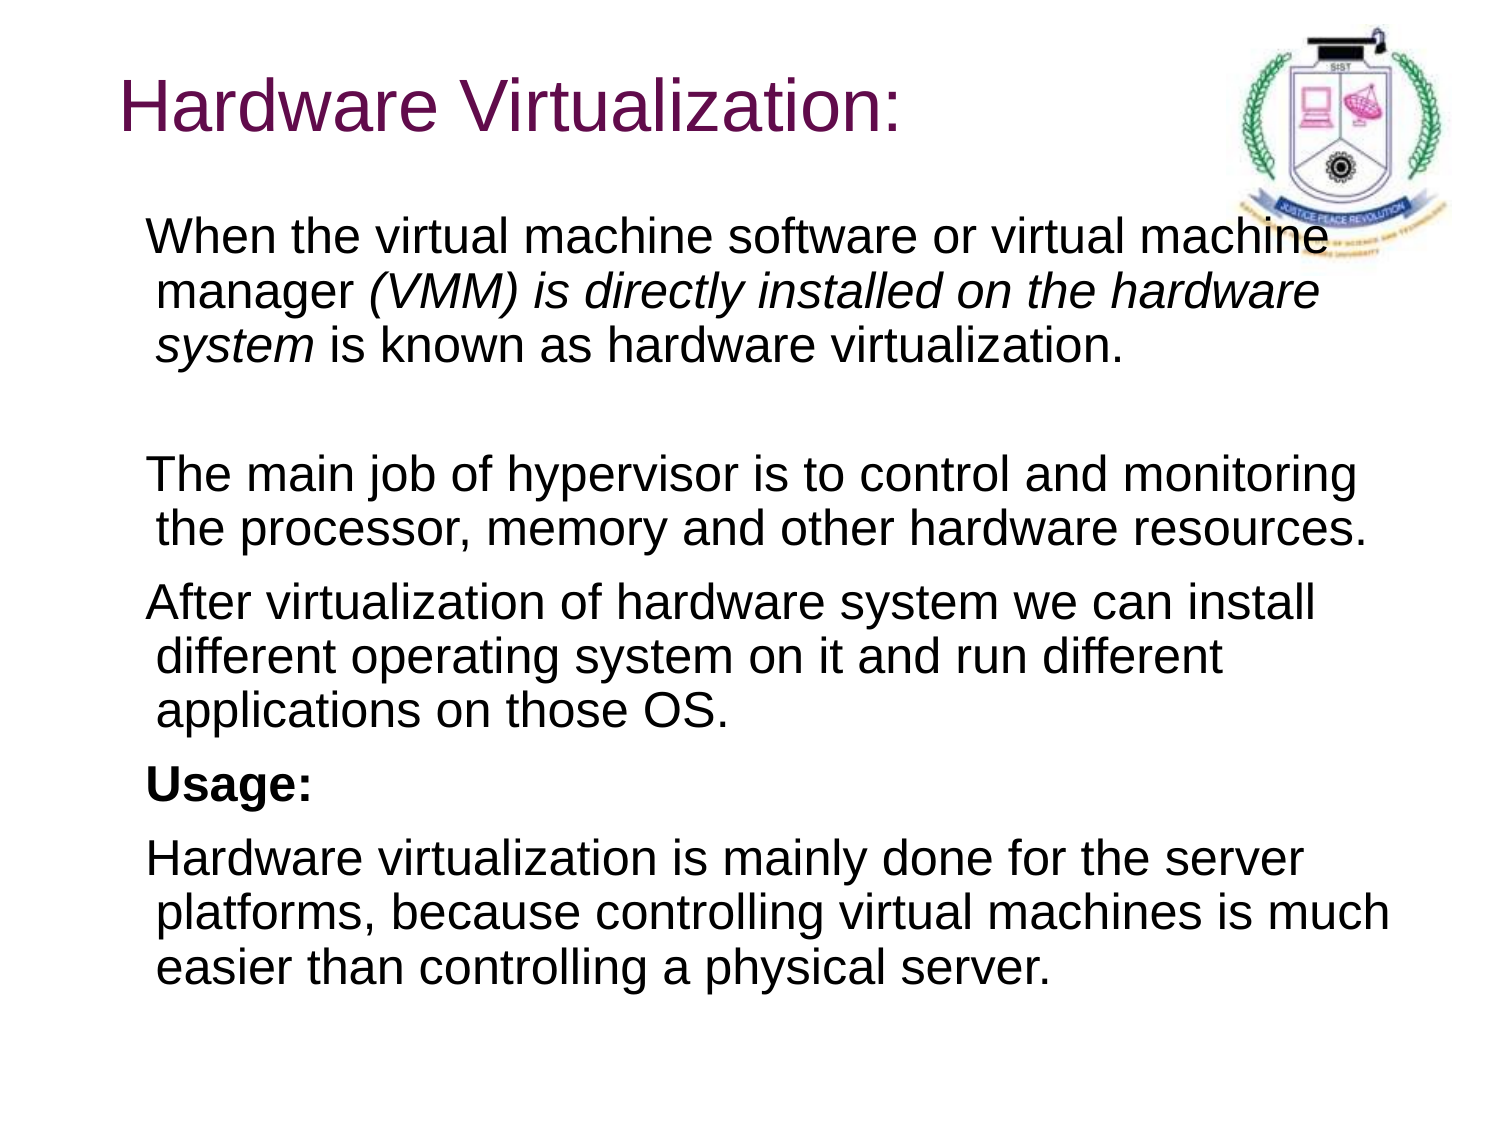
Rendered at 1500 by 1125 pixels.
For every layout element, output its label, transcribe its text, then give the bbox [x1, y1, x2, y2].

title Hardware Virtualization: [103, 59, 1397, 203]
picture [1226, 24, 1452, 276]
list When the virtual machine software or virtual machine manager (VMM) is directly installed on the hardware system is known as hardware virtualization. The main job of hypervisor is to control and monitoring the processor, memory and other hardware resources. After virtualization of hardware system we can install different operating system on it and run different applications on those OS. Usage: Hardware virtualization is mainly done for the server platforms, because controlling virtual machines is much easier than controlling a physical server. [103, 203, 1416, 1014]
